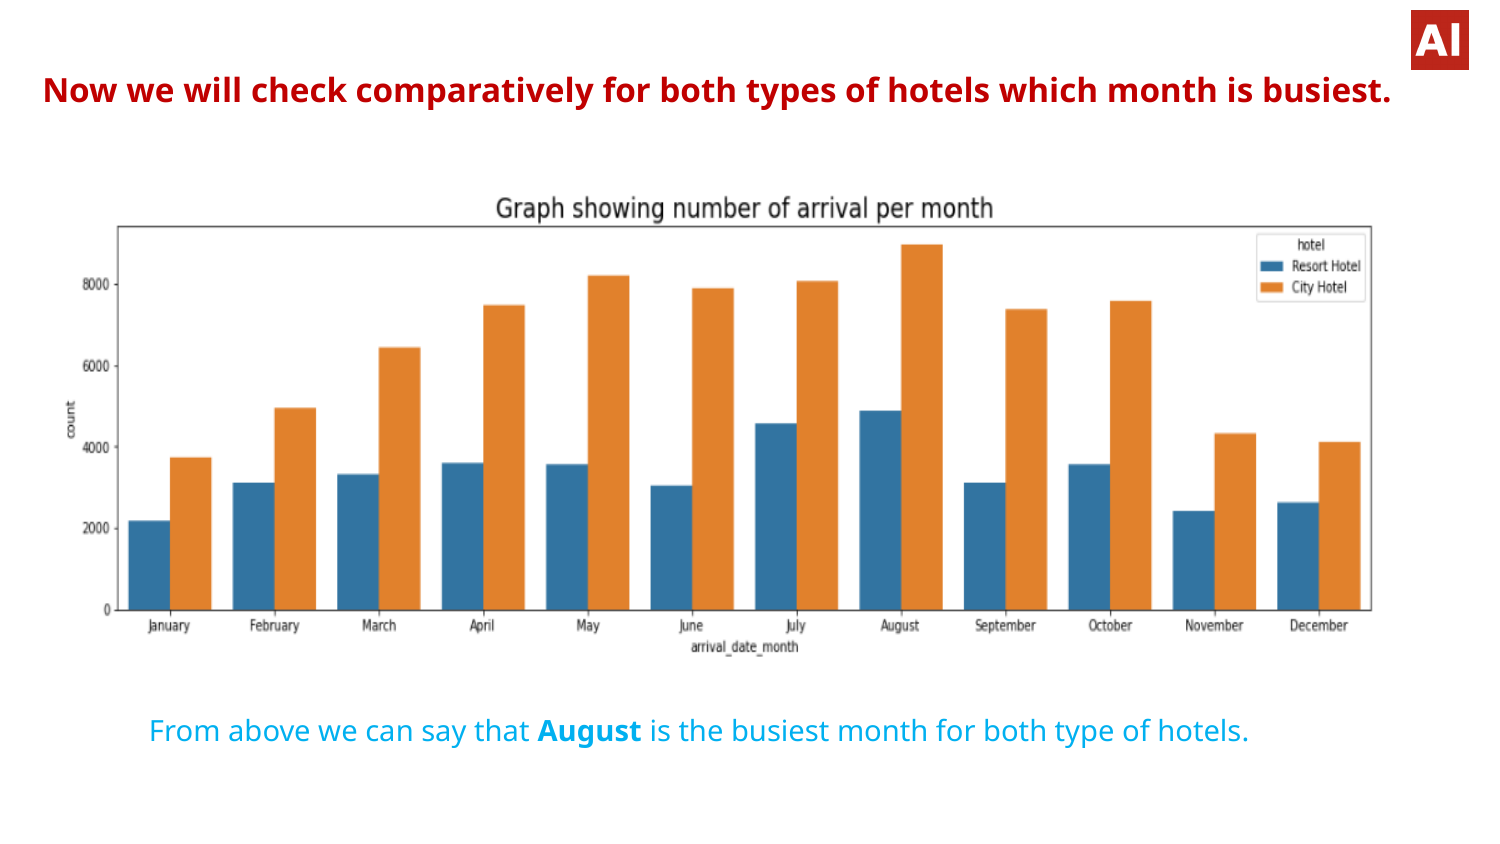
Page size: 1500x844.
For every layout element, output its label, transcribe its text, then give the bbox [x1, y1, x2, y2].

text_box From above we can say that August is the busiest month for both type of hotels. [134, 704, 1366, 755]
text_box Now we will check comparatively for both types of hotels which month is busiest. [27, 61, 1438, 117]
picture [44, 190, 1421, 682]
picture [1411, 10, 1469, 70]
